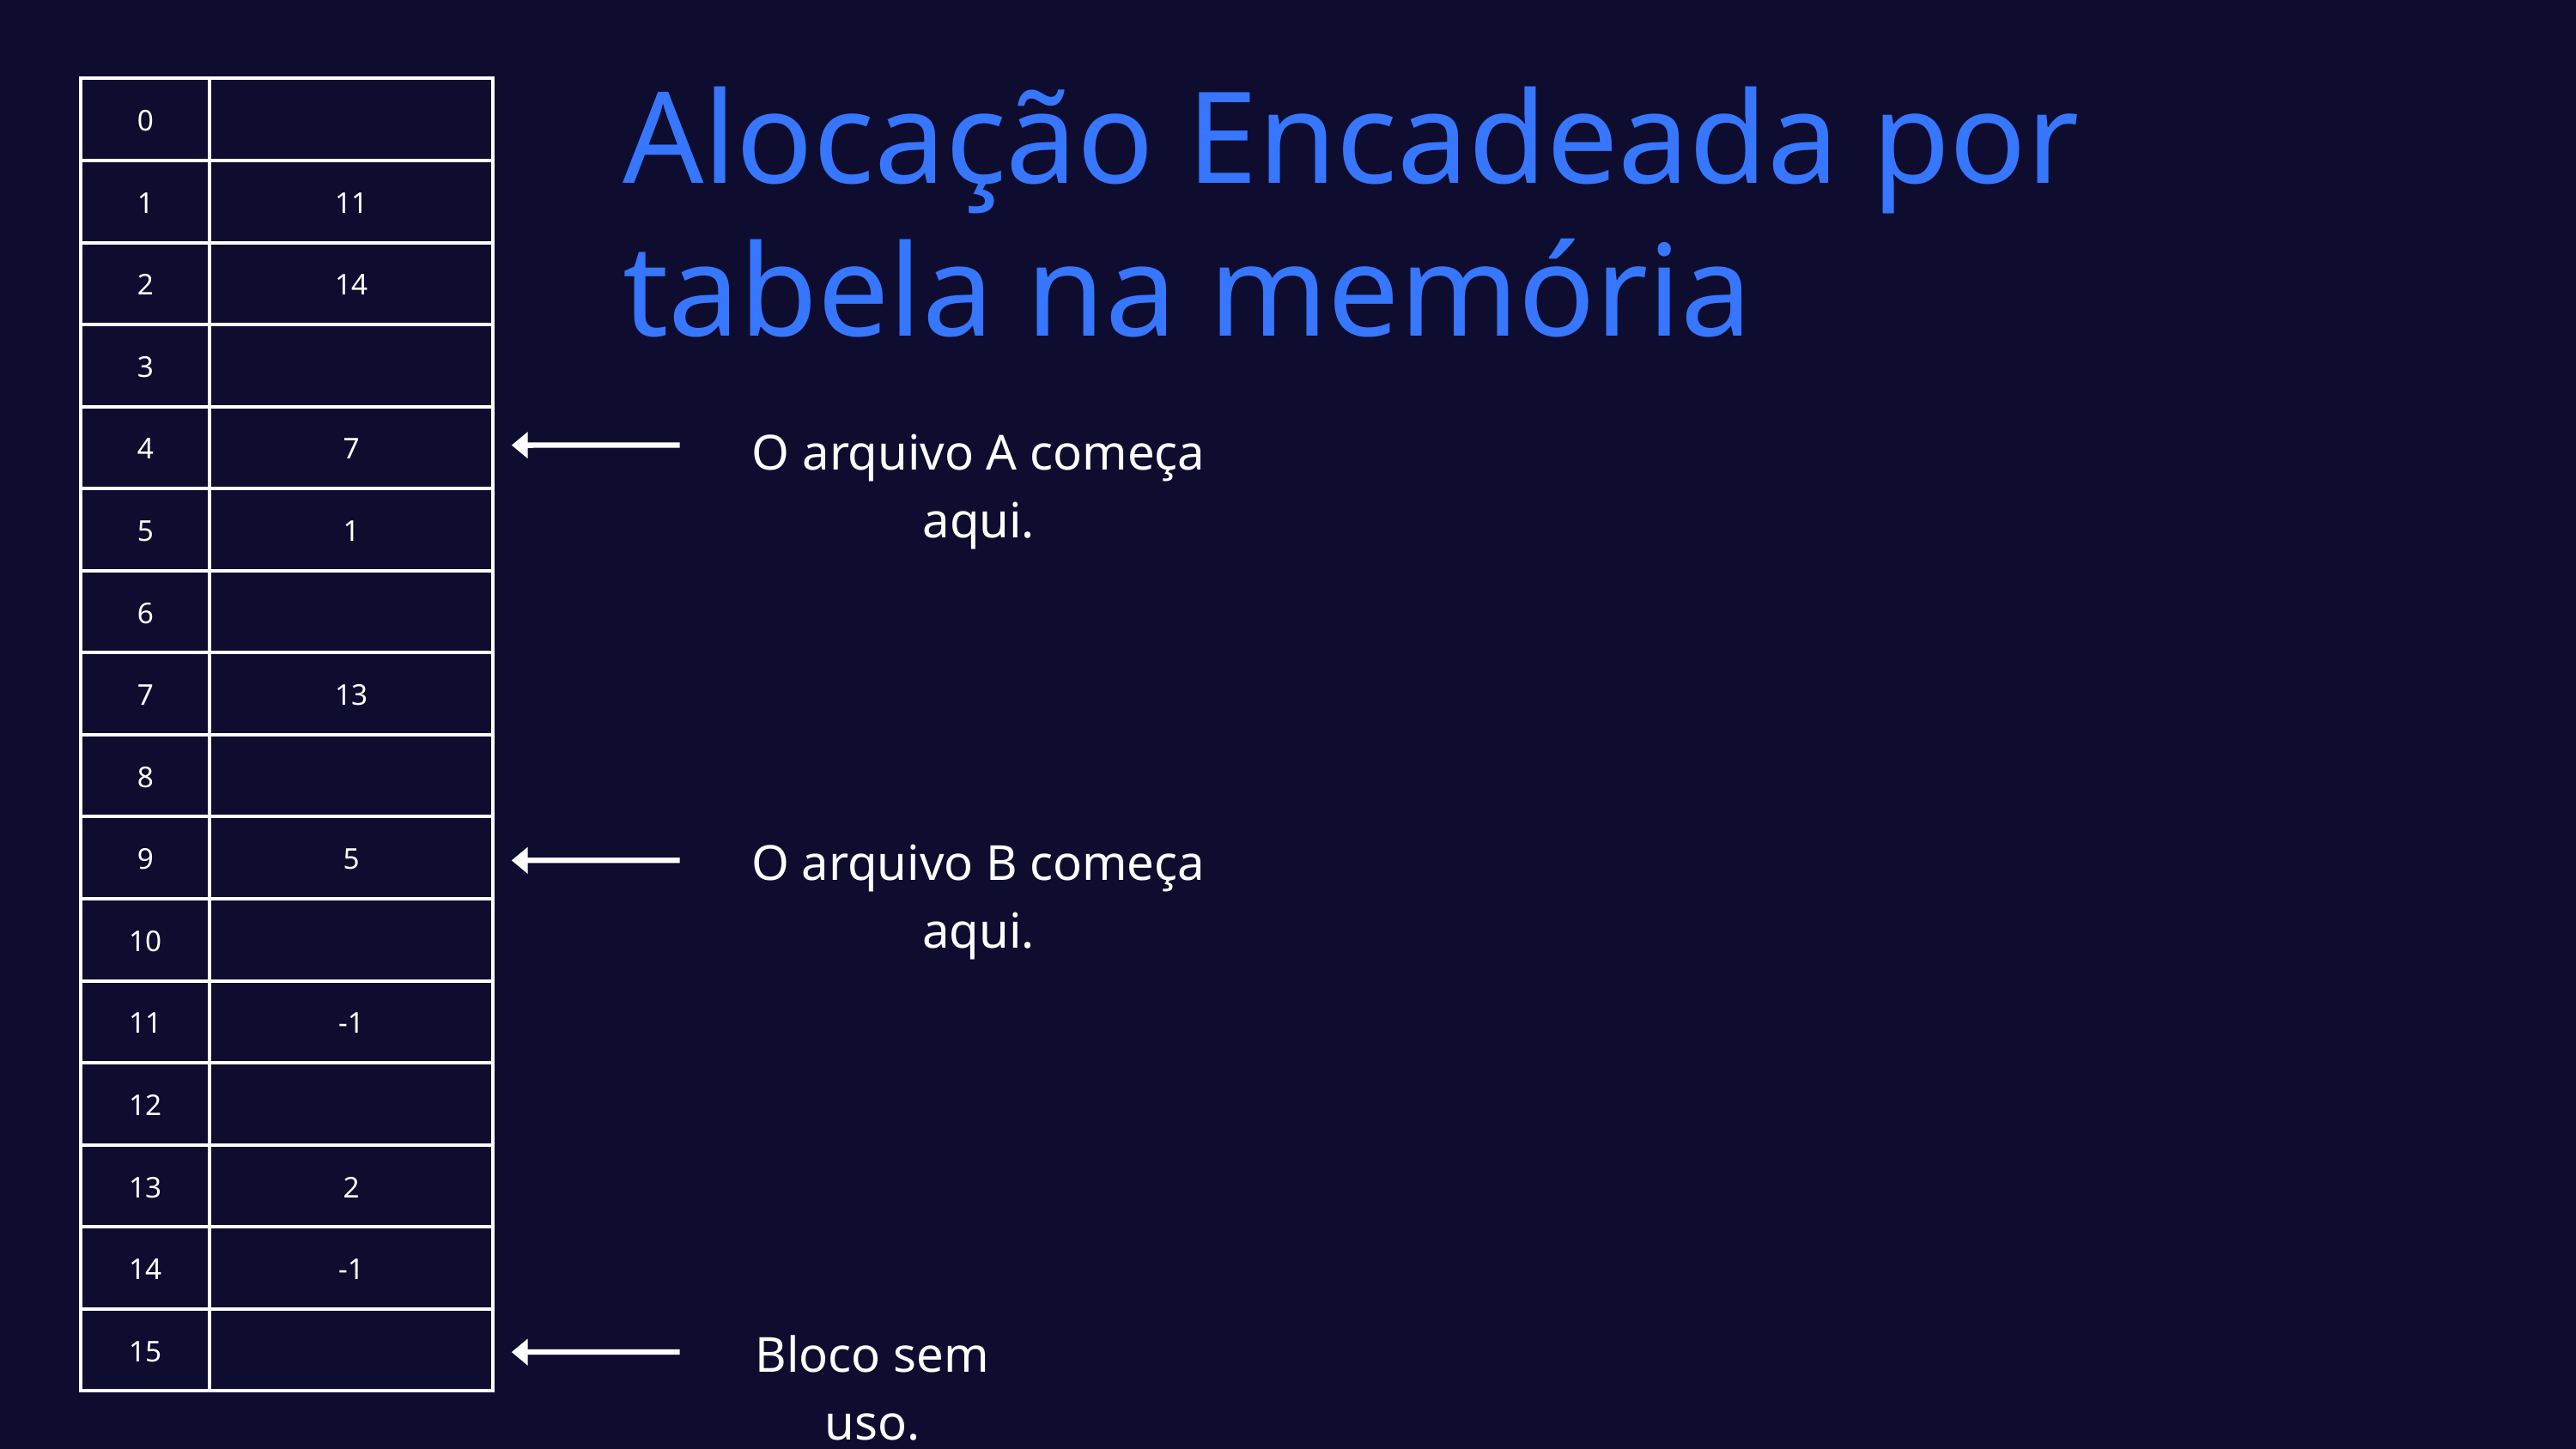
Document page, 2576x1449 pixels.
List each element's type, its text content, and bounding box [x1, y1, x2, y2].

table_cell 2 [211, 1147, 491, 1225]
table_cell -1 [211, 1228, 491, 1307]
table_cell 7 [82, 654, 208, 733]
table_cell [211, 573, 491, 651]
table_cell [211, 900, 491, 979]
table_cell [211, 737, 491, 815]
table_cell 4 [82, 409, 208, 487]
table_cell 2 [82, 245, 208, 323]
table_cell 13 [82, 1147, 208, 1225]
text_box [511, 436, 680, 454]
table_cell 1 [82, 162, 208, 241]
table_cell 13 [211, 654, 491, 733]
table_cell 9 [82, 818, 208, 897]
table_cell 5 [211, 818, 491, 897]
table_cell -1 [211, 983, 491, 1061]
table_cell 8 [82, 737, 208, 815]
table_cell 12 [82, 1064, 208, 1143]
table_header [211, 80, 491, 159]
text_box O arquivo B começa aqui. [702, 822, 1255, 958]
table_cell 5 [82, 490, 208, 569]
text_box Bloco sem uso. [702, 1313, 1042, 1449]
table_cell 1 [211, 490, 491, 569]
text_box O arquivo A começa aqui. [702, 412, 1255, 548]
table_cell 6 [82, 573, 208, 651]
table_cell 14 [211, 245, 491, 323]
table_cell [211, 326, 491, 405]
text_box Alocação Encadeada por tabela na memória [623, 56, 2113, 361]
table_cell 7 [211, 409, 491, 487]
table_header 0 [82, 80, 208, 159]
table_cell [211, 1311, 491, 1389]
table_cell 15 [82, 1311, 208, 1389]
text_box [511, 852, 680, 870]
table_cell 11 [82, 983, 208, 1061]
table_cell [211, 1064, 491, 1143]
table_cell 10 [82, 900, 208, 979]
table_cell 11 [211, 162, 491, 241]
table_cell 3 [82, 326, 208, 405]
table_cell 14 [82, 1228, 208, 1307]
text_box [511, 1343, 680, 1361]
